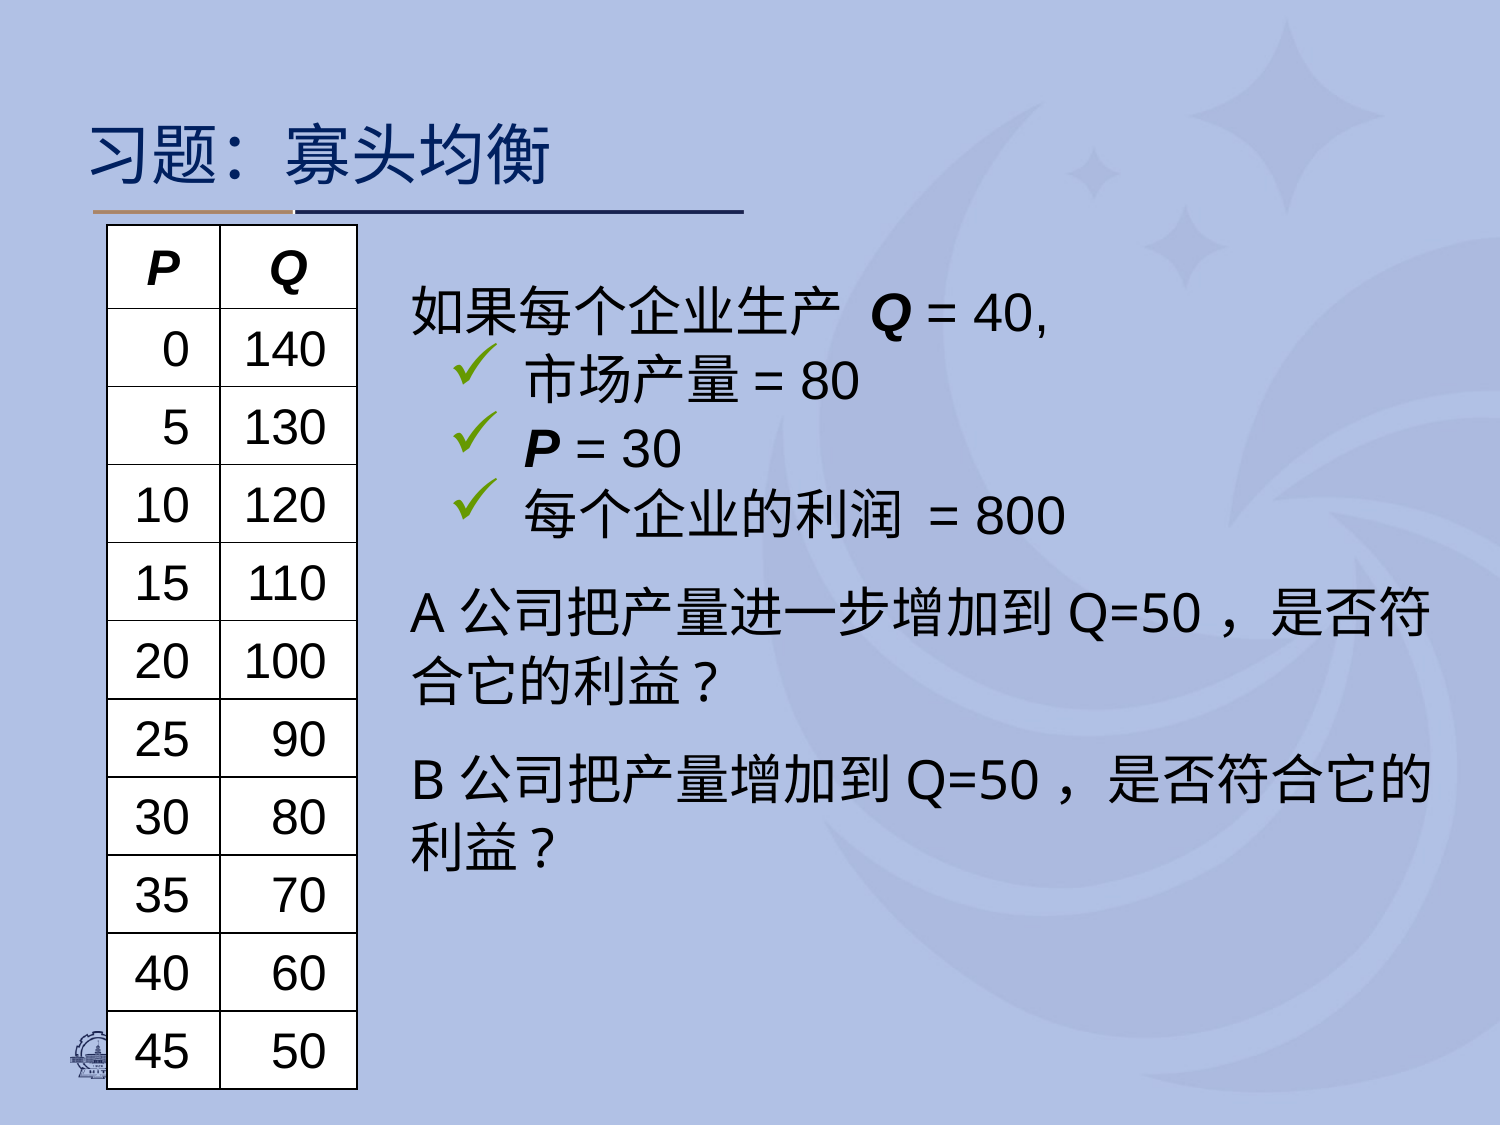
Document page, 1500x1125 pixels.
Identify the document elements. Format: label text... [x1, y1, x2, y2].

table_cell 45 [108, 1012, 219, 1088]
table_cell 120 [221, 465, 356, 542]
table_header P [108, 226, 219, 308]
text_box 习题：寡头均衡 [70, 105, 568, 200]
table_cell 60 [221, 934, 356, 1010]
table_cell 140 [221, 309, 356, 386]
table_cell 90 [221, 700, 356, 776]
table_cell 100 [221, 621, 356, 698]
table_cell 20 [108, 621, 219, 698]
text_box 如果每个企业生产 Q = 40, 市场产量= 80 P = 30 每个企业的利润 = 800 A公司把产量进一步增加到Q=50，是否符合它的利益? B公司把产量增加到Q=50，是否符合它的利益? [395, 267, 1455, 1071]
table_cell 0 [108, 309, 219, 386]
table_cell 30 [108, 778, 219, 854]
table_cell 40 [108, 934, 219, 1010]
table_cell 35 [108, 856, 219, 932]
table_header Q [221, 226, 356, 308]
table_cell 10 [108, 465, 219, 542]
table_cell 110 [221, 543, 356, 620]
table_cell 130 [221, 387, 356, 464]
picture [0, 0, 1500, 1125]
table_cell 70 [221, 856, 356, 932]
table_cell 5 [108, 387, 219, 464]
table_cell 80 [221, 778, 356, 854]
table_cell 25 [108, 700, 219, 776]
table_cell 15 [108, 543, 219, 620]
table_cell 50 [221, 1012, 356, 1088]
